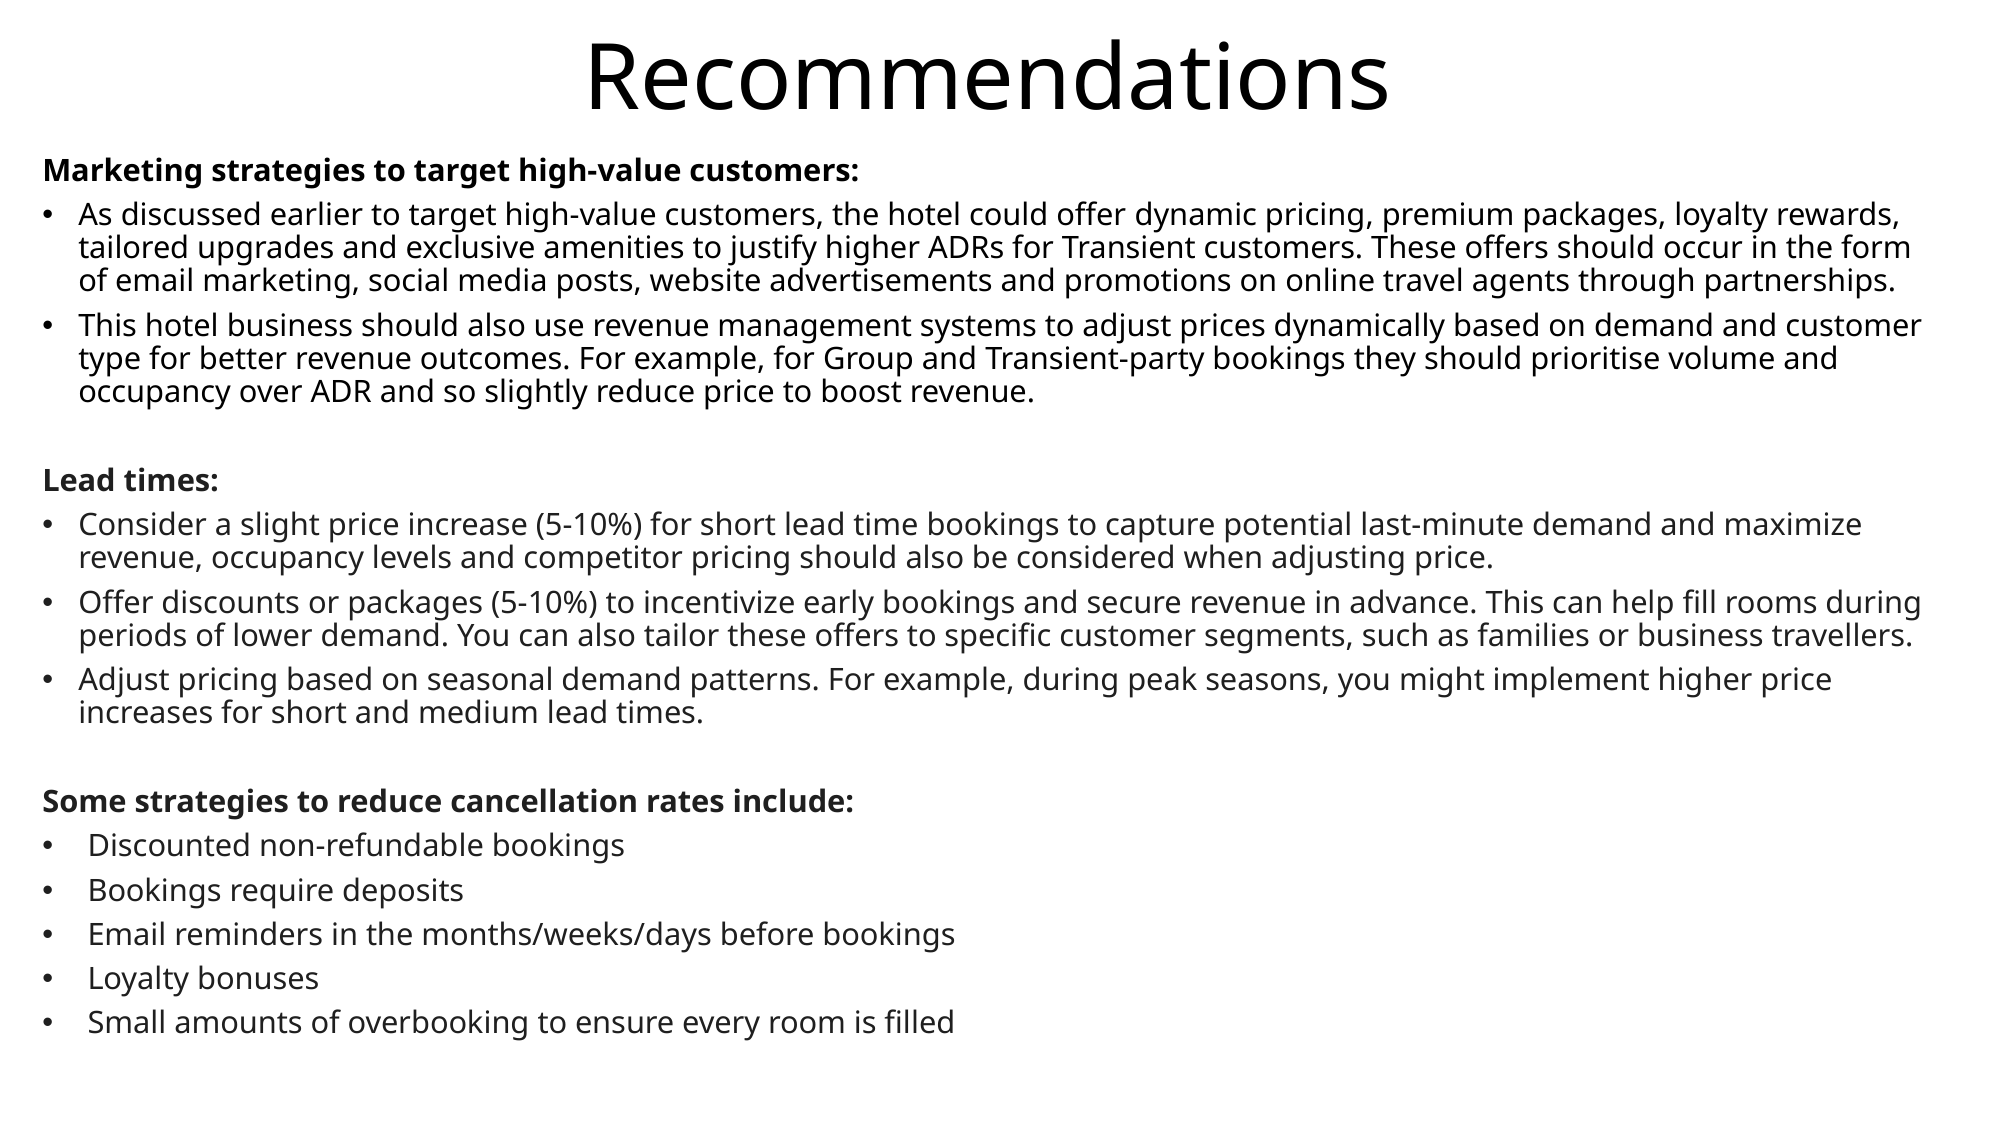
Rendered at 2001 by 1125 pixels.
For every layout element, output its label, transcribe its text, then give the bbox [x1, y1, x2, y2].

title Recommendations [137, 0, 1863, 147]
list Marketing strategies to target high-value customers: As discussed earlier to target high-value customers, the hotel could offer dynamic pricing, premium packages, loyalty rewards, tailored upgrades and exclusive amenities to justify higher ADRs for Transient customers. These offers should occur in the form of email marketing, social media posts, website advertisements and promotions on online travel agents through partnerships. This hotel business should also use revenue management systems to adjust prices dynamically based on demand and customer type for better revenue outcomes. For example, for Group and Transient-party bookings they should prioritise volume and occupancy over ADR and so slightly reduce price to boost revenue. Lead times: Consider a slight price increase (5-10%) for short lead time bookings to capture potential last-minute demand and maximize revenue, occupancy levels and competitor pricing should also be considered when adjusting price. Offer discounts or packages (5-10%) to incentivize early bookings and secure revenue in advance. This can help fill rooms during periods of lower demand. You can also tailor these offers to specific customer segments, such as families or business travellers. Adjust pricing based on seasonal demand patterns. For example, during peak seasons, you might implement higher price increases for short and medium lead times. Some strategies to reduce cancellation rates include: Discounted non-refundable bookings Bookings require deposits Email reminders in the months/weeks/days before bookings Loyalty bonuses Small amounts of overbooking to ensure every room is filled [27, 147, 1960, 1088]
